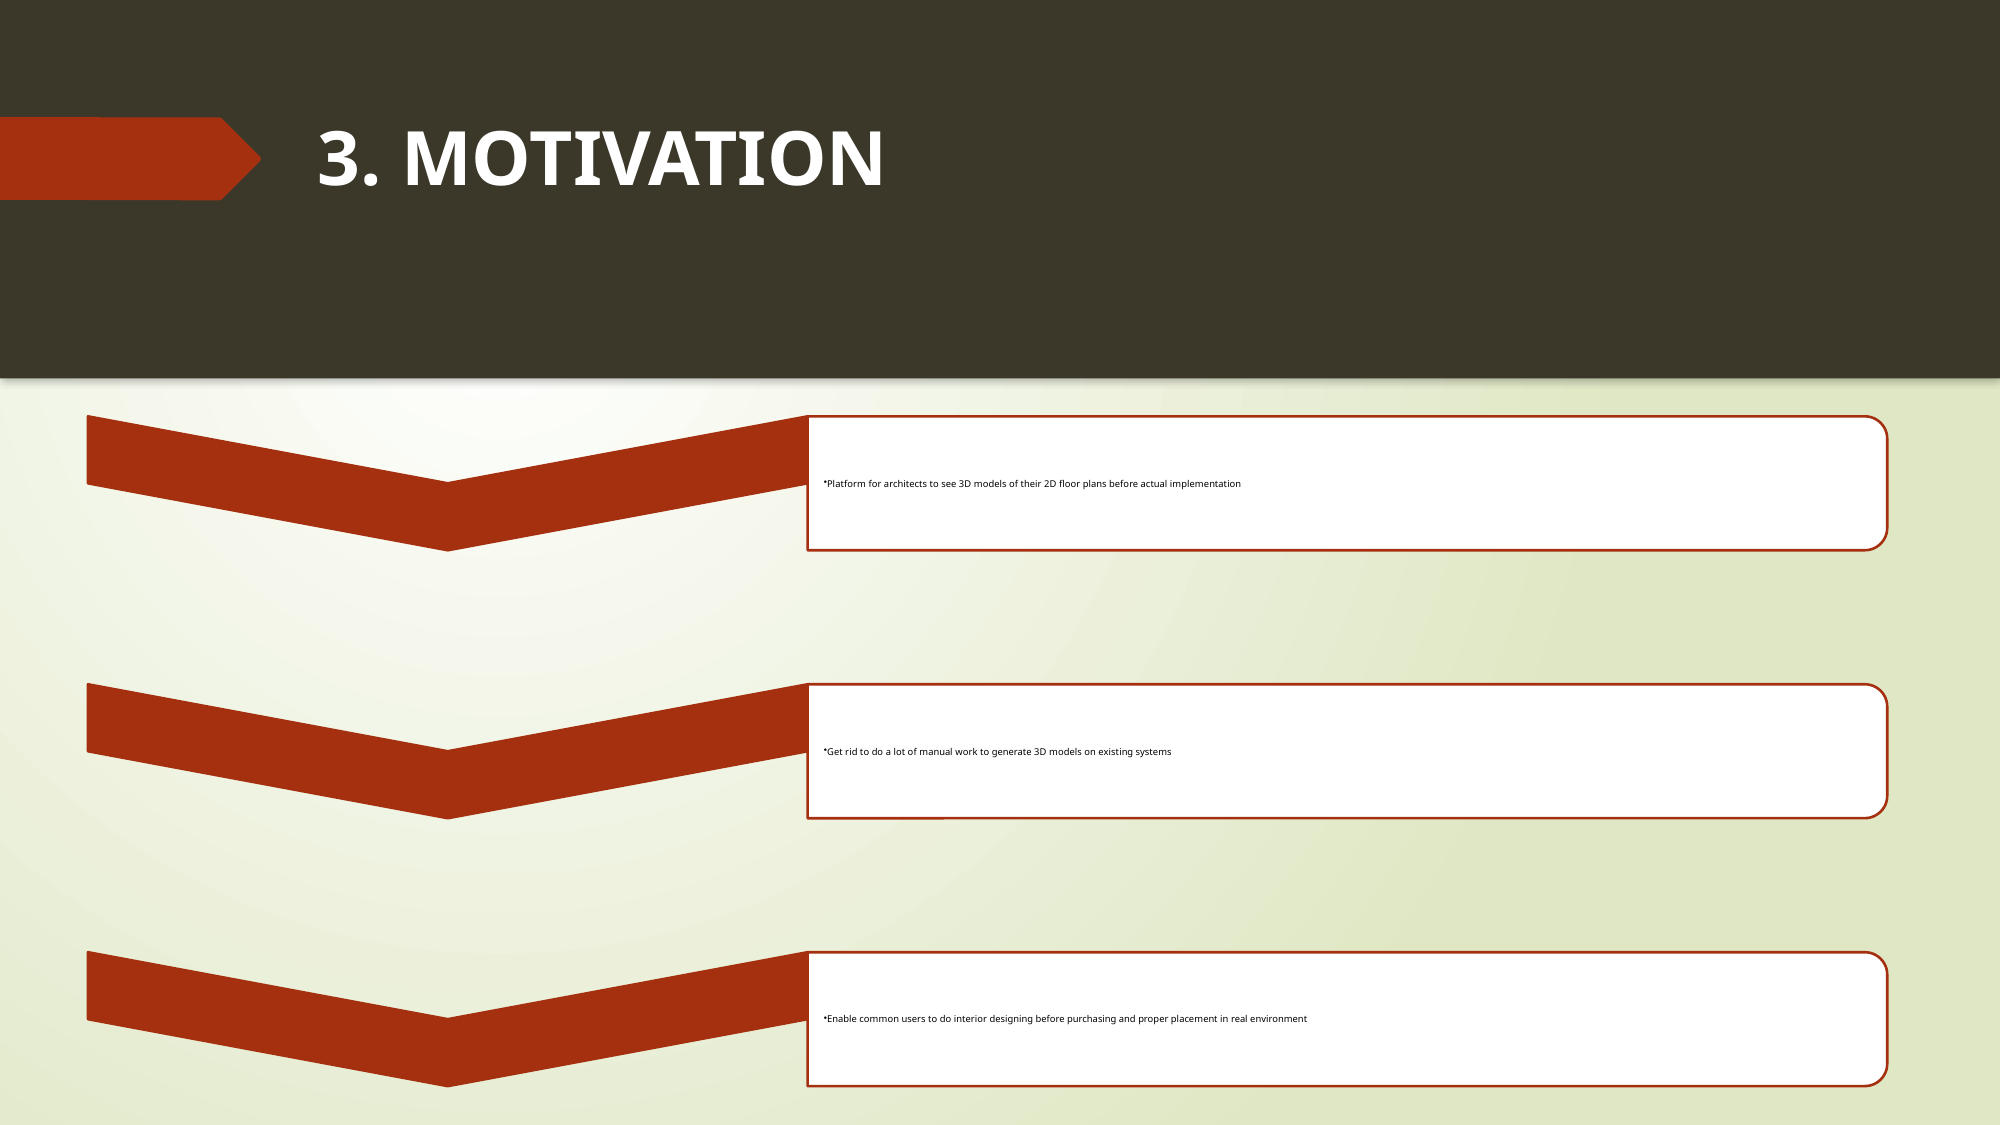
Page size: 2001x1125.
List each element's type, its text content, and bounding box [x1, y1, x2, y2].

text_box [0, 117, 262, 201]
title 3. MOTIVATION [302, 102, 1842, 313]
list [87, 416, 1888, 1087]
text_box [0, 0, 2000, 379]
text_box [0, 390, 2000, 1125]
